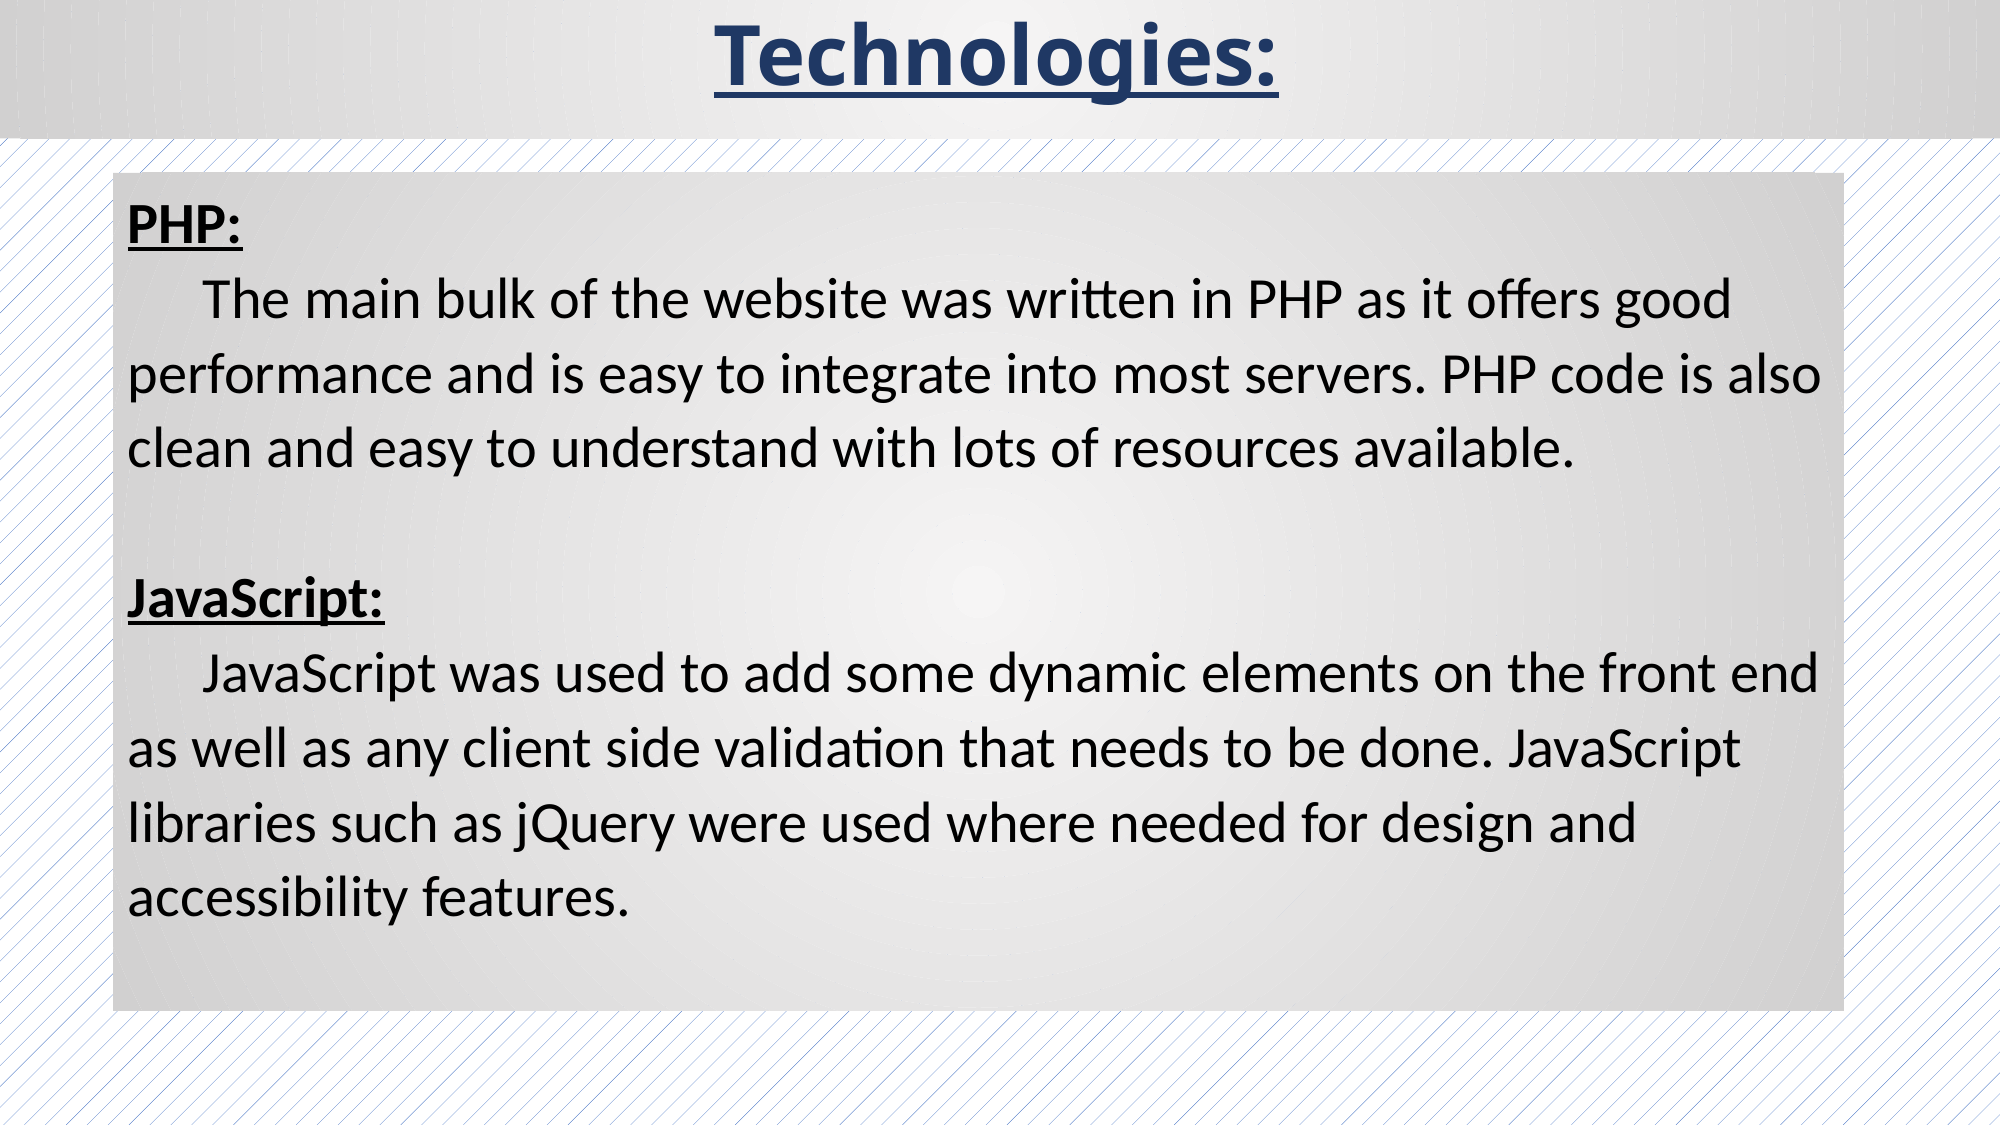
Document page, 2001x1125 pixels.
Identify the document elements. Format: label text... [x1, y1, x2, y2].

text_box PHP: The main bulk of the website was written in PHP as it offers good performance and is easy to integrate into most servers. PHP code is also clean and easy to understand with lots of resources available. JavaScript: JavaScript was used to add some dynamic elements on the front end as well as any client side validation that needs to be done. JavaScript libraries such as jQuery were used where needed for design and accessibility features. [113, 172, 1844, 1011]
title Technologies: [0, 0, 2000, 139]
